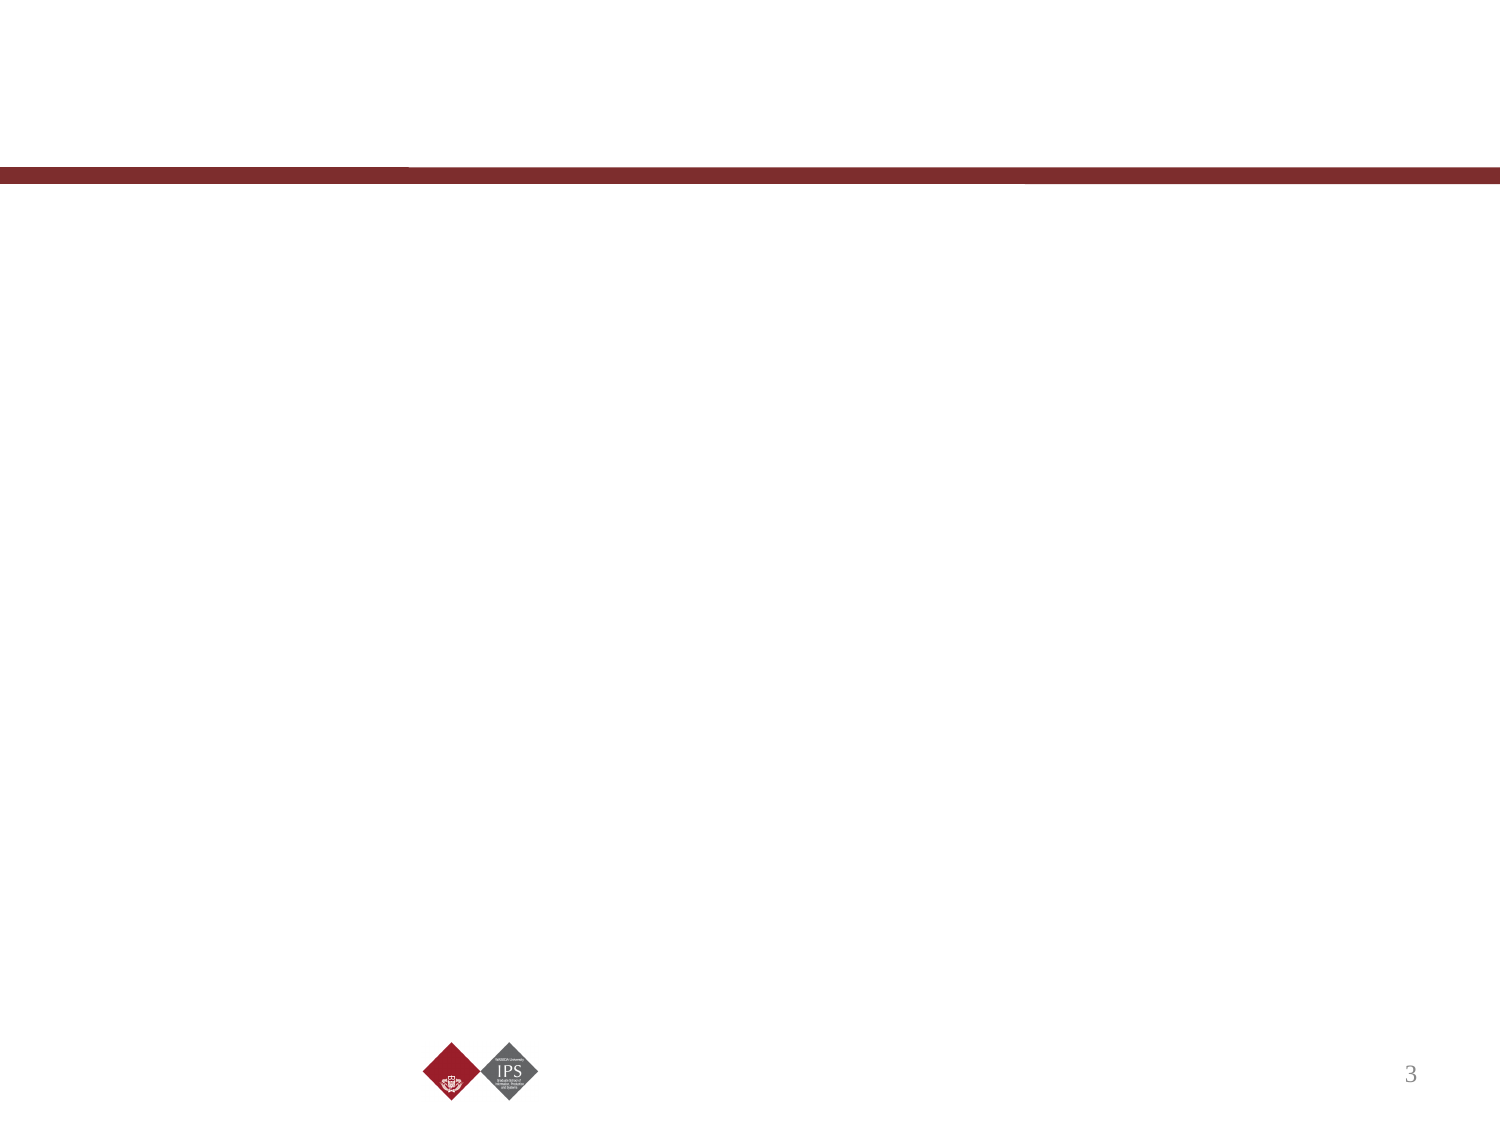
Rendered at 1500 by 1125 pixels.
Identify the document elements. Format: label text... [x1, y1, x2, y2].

slide_number 3 [1382, 1034, 1425, 1111]
picture [421, 1041, 539, 1102]
